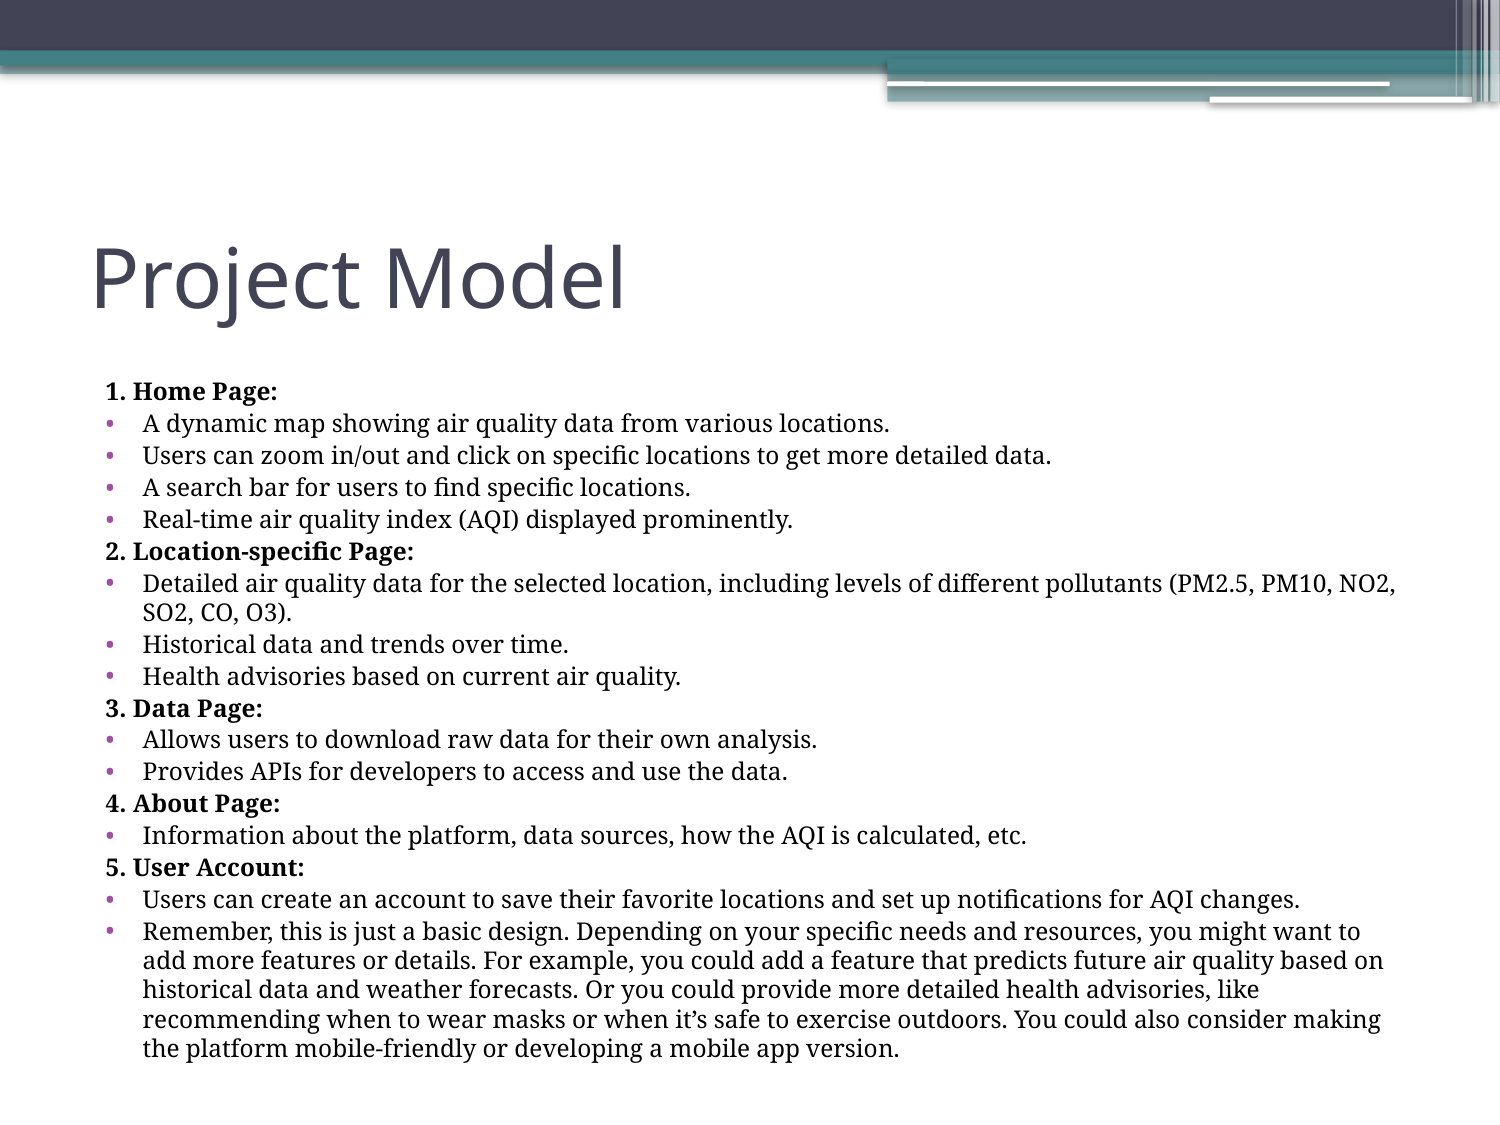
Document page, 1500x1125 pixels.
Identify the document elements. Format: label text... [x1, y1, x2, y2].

title Project Model [75, 187, 1425, 363]
list 1. Home Page: A dynamic map showing air quality data from various locations. Users can zoom in/out and click on specific locations to get more detailed data. A search bar for users to find specific locations. Real-time air quality index (AQI) displayed prominently. 2. Location-specific Page: Detailed air quality data for the selected location, including levels of different pollutants (PM2.5, PM10, NO2, SO2, CO, O3). Historical data and trends over time. Health advisories based on current air quality. 3. Data Page: Allows users to download raw data for their own analysis. Provides APIs for developers to access and use the data. 4. About Page: Information about the platform, data sources, how the AQI is calculated, etc. 5. User Account: Users can create an account to save their favorite locations and set up notifications for AQI changes. Remember, this is just a basic design. Depending on your specific needs and resources, you might want to add more features or details. For example, you could add a feature that predicts future air quality based on historical data and weather forecasts. Or you could provide more detailed health advisories, like recommending when to wear masks or when it’s safe to exercise outdoors. You could also consider making the platform mobile-friendly or developing a mobile app version. [75, 368, 1425, 1079]
